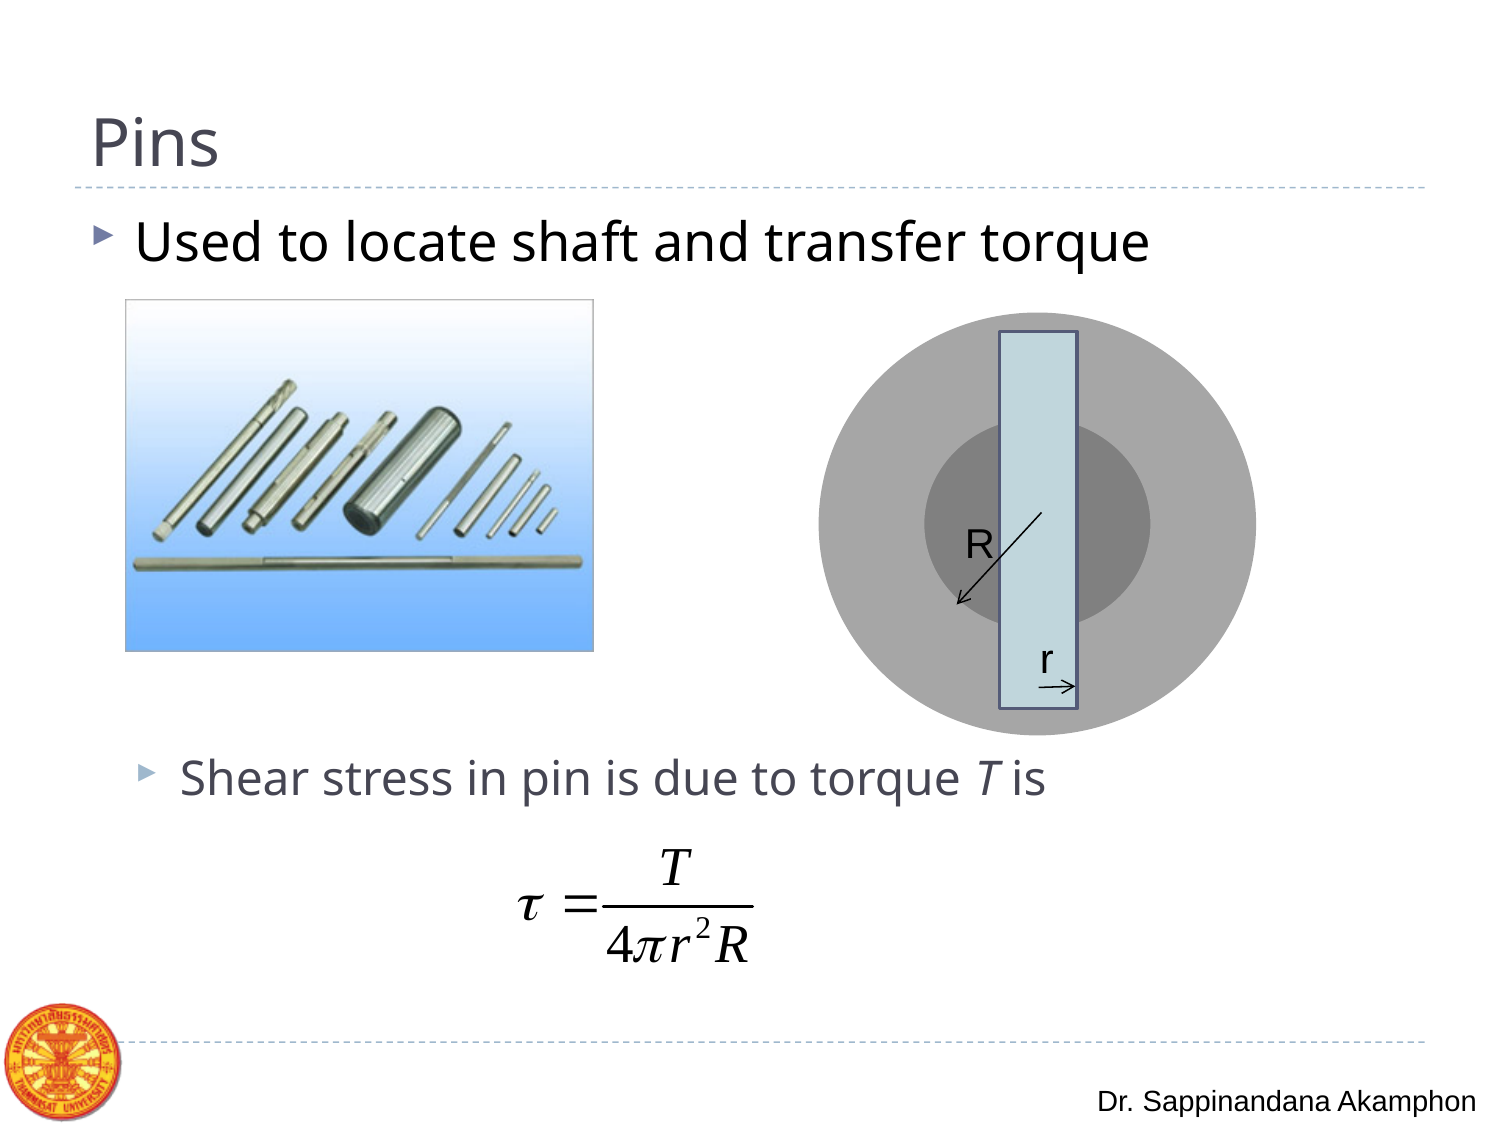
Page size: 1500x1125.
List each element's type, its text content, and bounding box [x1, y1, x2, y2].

text_box R [949, 509, 1013, 519]
picture [0, 999, 125, 1125]
text_box r [1024, 624, 1088, 690]
text_box [998, 330, 1079, 710]
text_box [817, 310, 1258, 737]
title Pins [74, 24, 1426, 188]
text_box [512, 833, 765, 976]
picture [124, 299, 594, 652]
list Used to locate shaft and transfer torque Shear stress in pin is due to torque T is [74, 199, 1426, 1011]
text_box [952, 515, 1046, 602]
